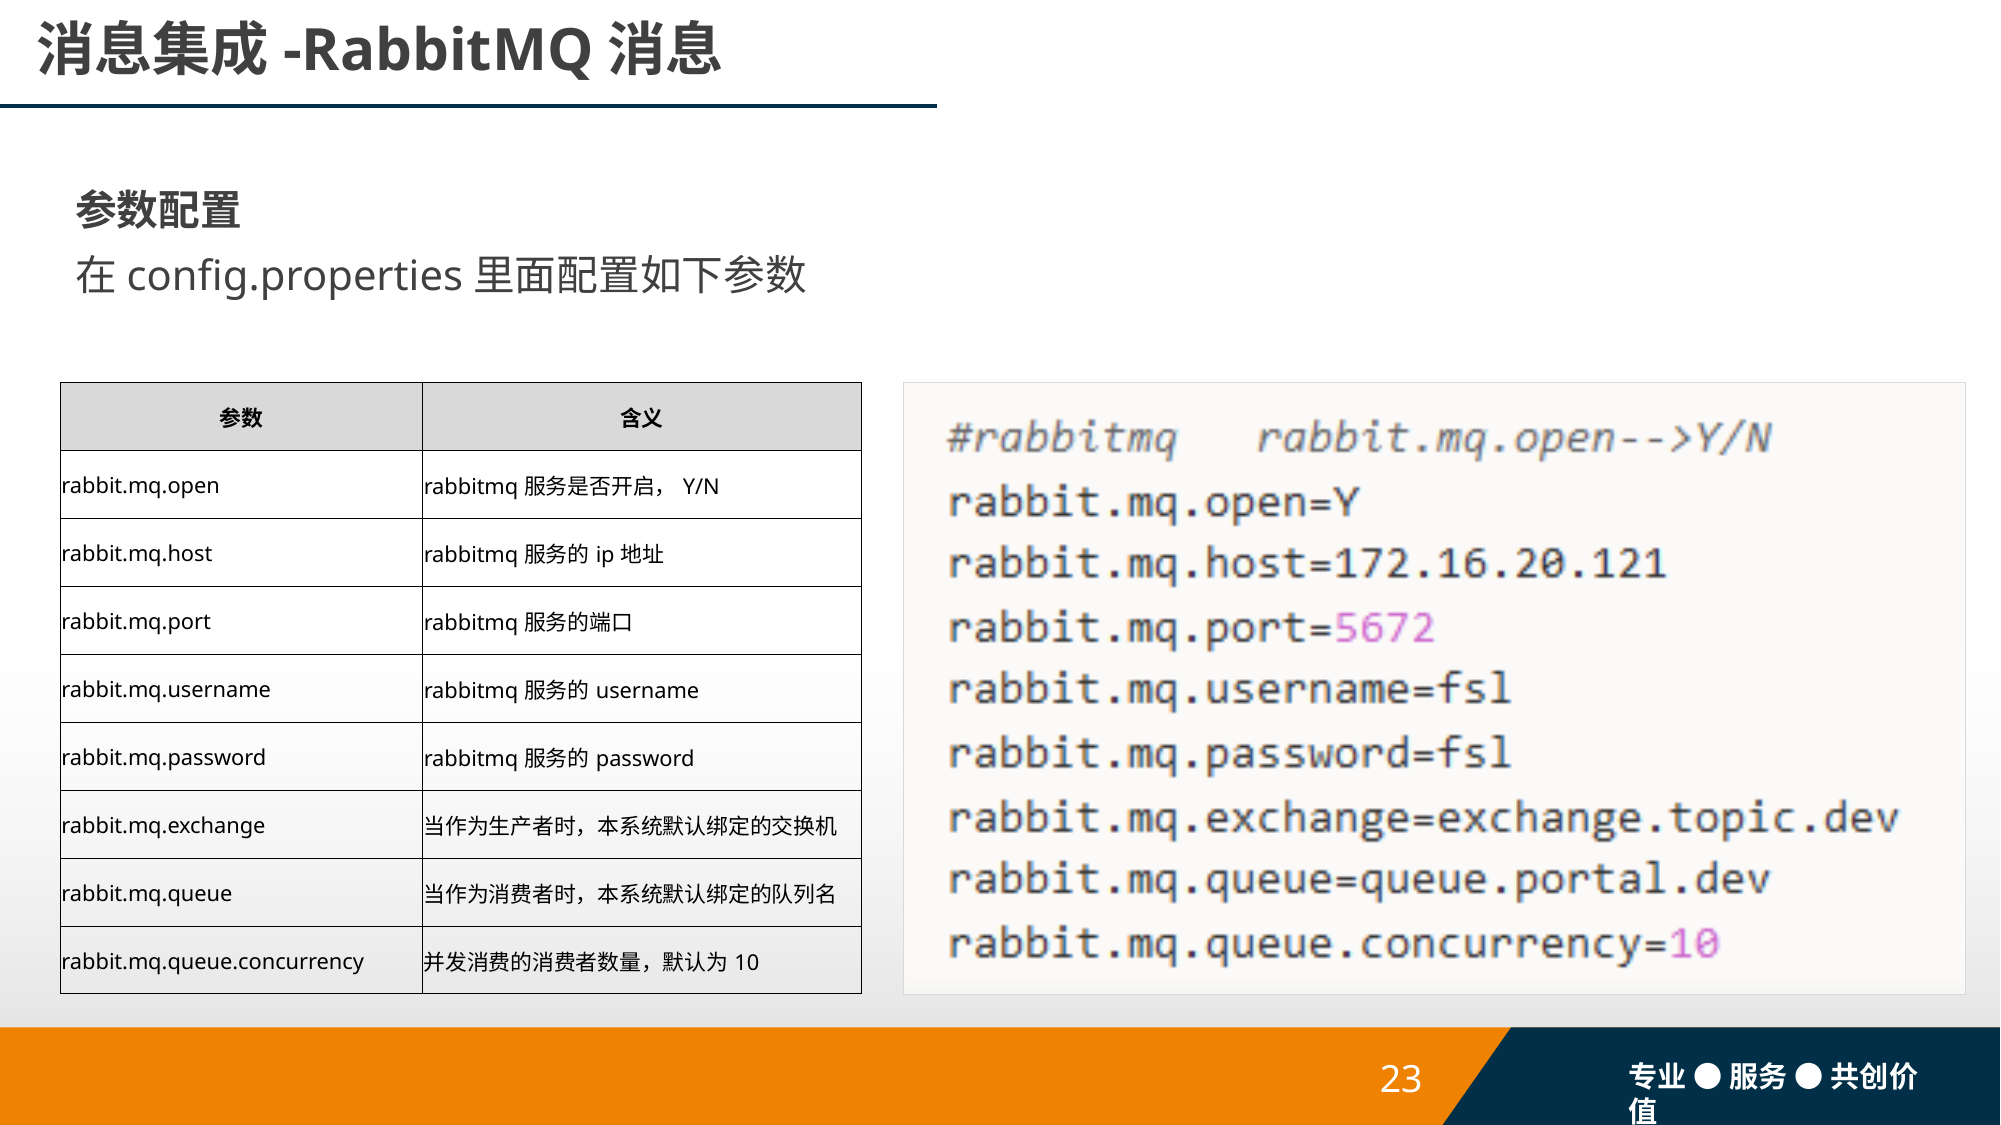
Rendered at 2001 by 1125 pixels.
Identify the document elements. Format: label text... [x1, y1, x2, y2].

table_cell 当作为生产者时，本系统默认绑定的交换机 [423, 791, 861, 858]
table_cell 并发消费的消费者数量，默认为10 [423, 927, 861, 993]
table_cell rabbitmq服务的username [423, 655, 861, 722]
table_header 参数 [61, 383, 422, 450]
table_cell rabbitmq服务的端口 [423, 587, 861, 654]
title 消息集成-RabbitMQ消息 [23, 13, 738, 90]
table_cell rabbit.mq.open [61, 451, 422, 518]
table_cell rabbitmq服务的password [423, 723, 861, 790]
table_cell rabbit.mq.queue [61, 859, 422, 926]
table_cell rabbitmq服务是否开启，Y/N [423, 451, 861, 518]
table_cell rabbit.mq.port [61, 587, 422, 654]
picture [903, 382, 1966, 994]
table_cell rabbit.mq.exchange [61, 791, 422, 858]
table_cell rabbit.mq.queue.concurrency [61, 927, 422, 993]
table_header 含义 [423, 383, 861, 450]
table_cell rabbit.mq.host [61, 519, 422, 586]
table_cell 当作为消费者时，本系统默认绑定的队列名 [423, 859, 861, 926]
table_cell rabbit.mq.username [61, 655, 422, 722]
subtitle 参数配置 在config.properties里面配置如下参数 [60, 161, 1359, 323]
table_cell rabbitmq服务的ip地址 [423, 519, 861, 586]
table_cell rabbit.mq.password [61, 723, 422, 790]
